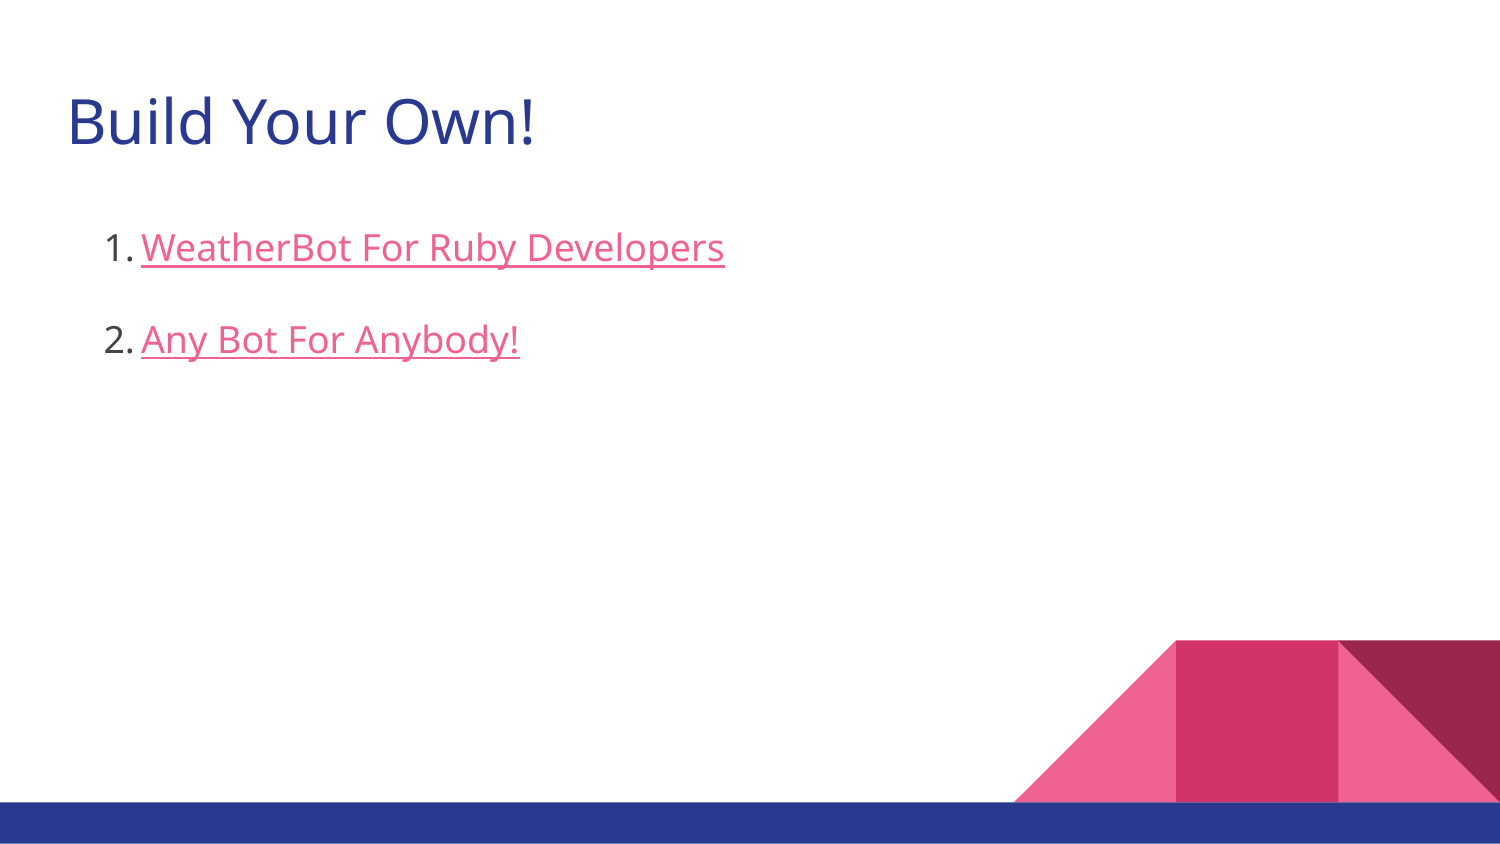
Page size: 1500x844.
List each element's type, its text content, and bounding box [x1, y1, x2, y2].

title Build Your Own! [51, 67, 1449, 167]
list WeatherBot For Ruby Developers Any Bot For Anybody! [51, 201, 1449, 750]
